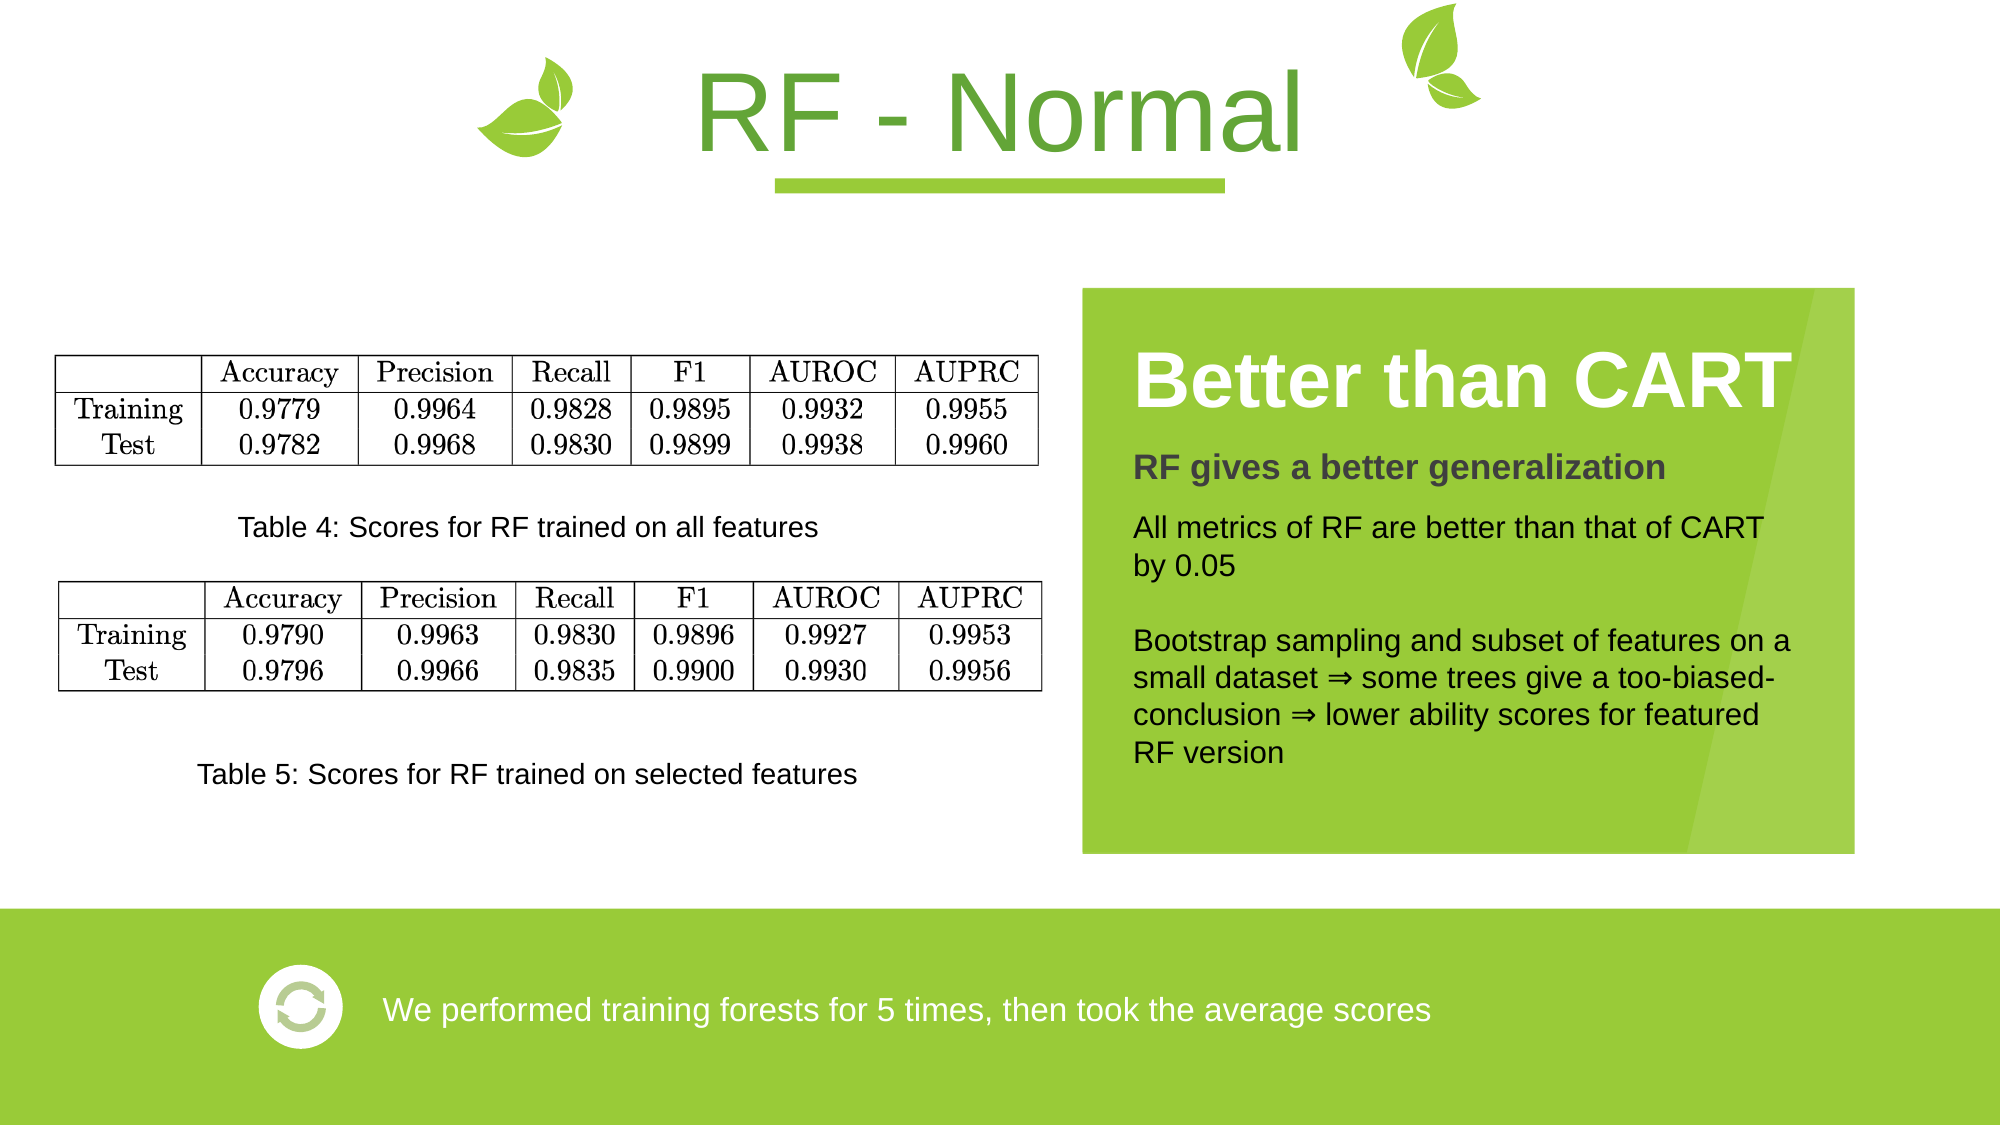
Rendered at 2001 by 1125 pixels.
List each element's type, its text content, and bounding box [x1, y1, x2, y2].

picture [48, 347, 1046, 476]
list RF - Normal [50, 55, 1950, 175]
text_box Table 4: Scores for RF trained on all features [222, 493, 872, 559]
text_box Table 5: Scores for RF trained on selected features [181, 740, 913, 805]
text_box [258, 964, 1782, 1050]
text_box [1082, 287, 1855, 855]
picture [50, 568, 1048, 698]
text_box [0, 908, 2000, 1125]
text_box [1117, 436, 1816, 781]
